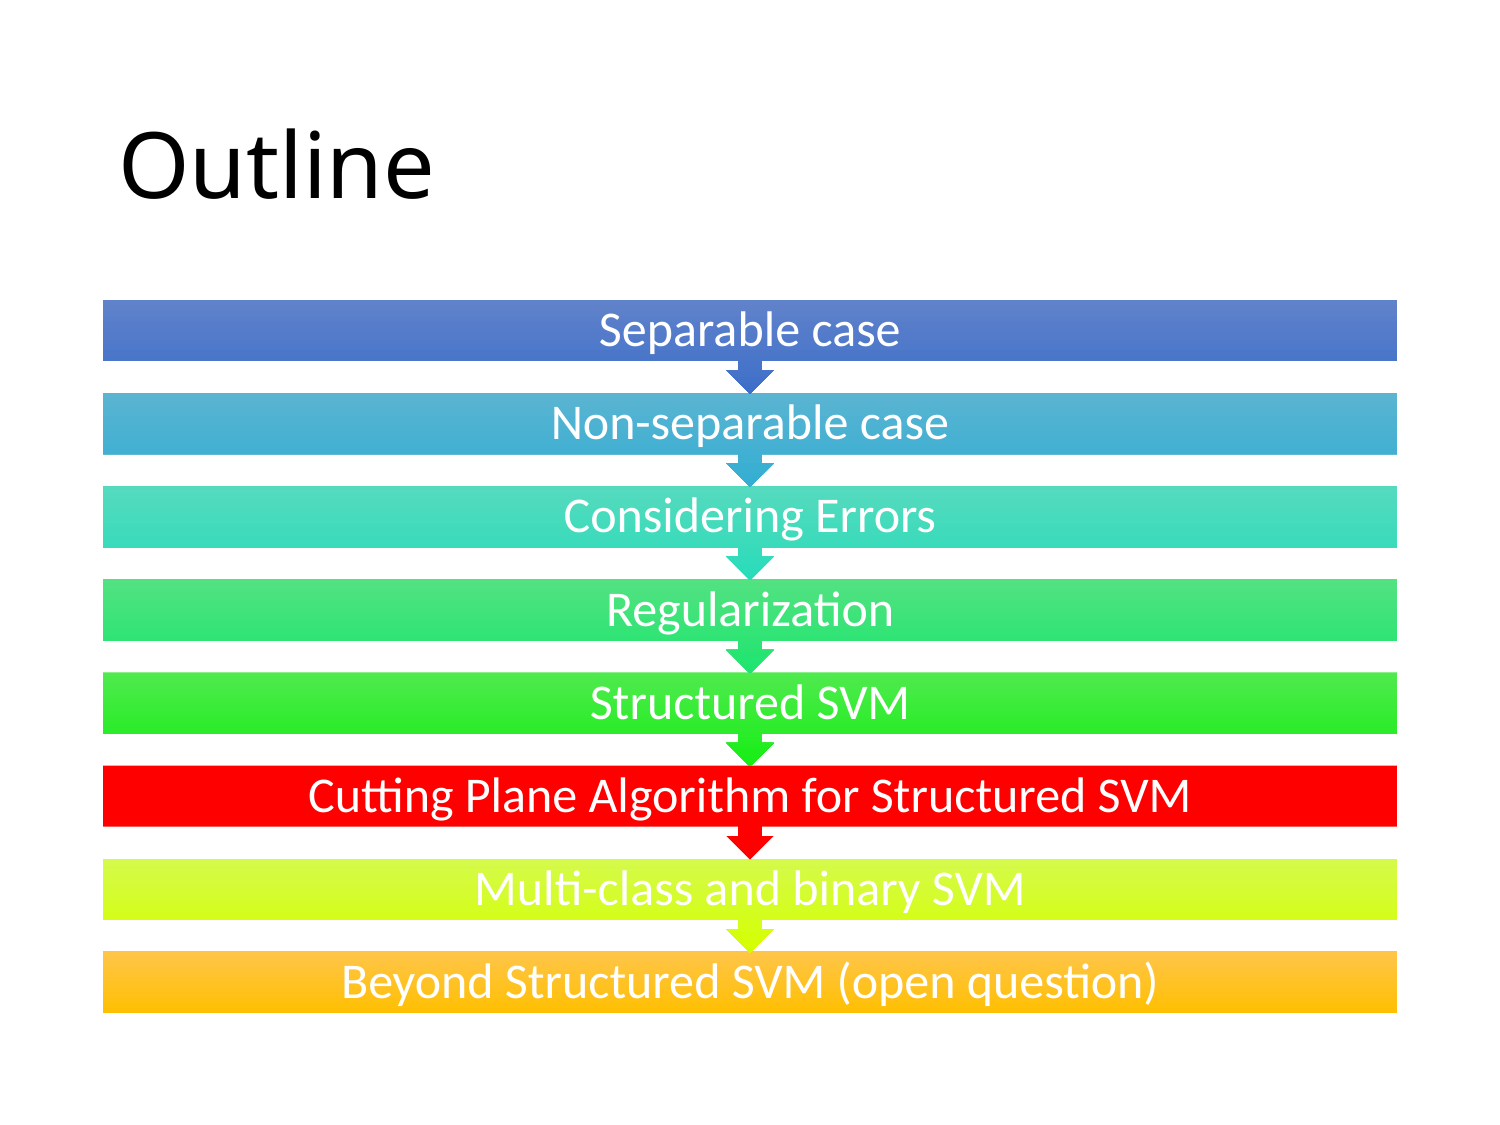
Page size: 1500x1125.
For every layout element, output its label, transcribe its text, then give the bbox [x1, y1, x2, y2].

title Outline [103, 59, 1397, 278]
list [103, 299, 1397, 1014]
